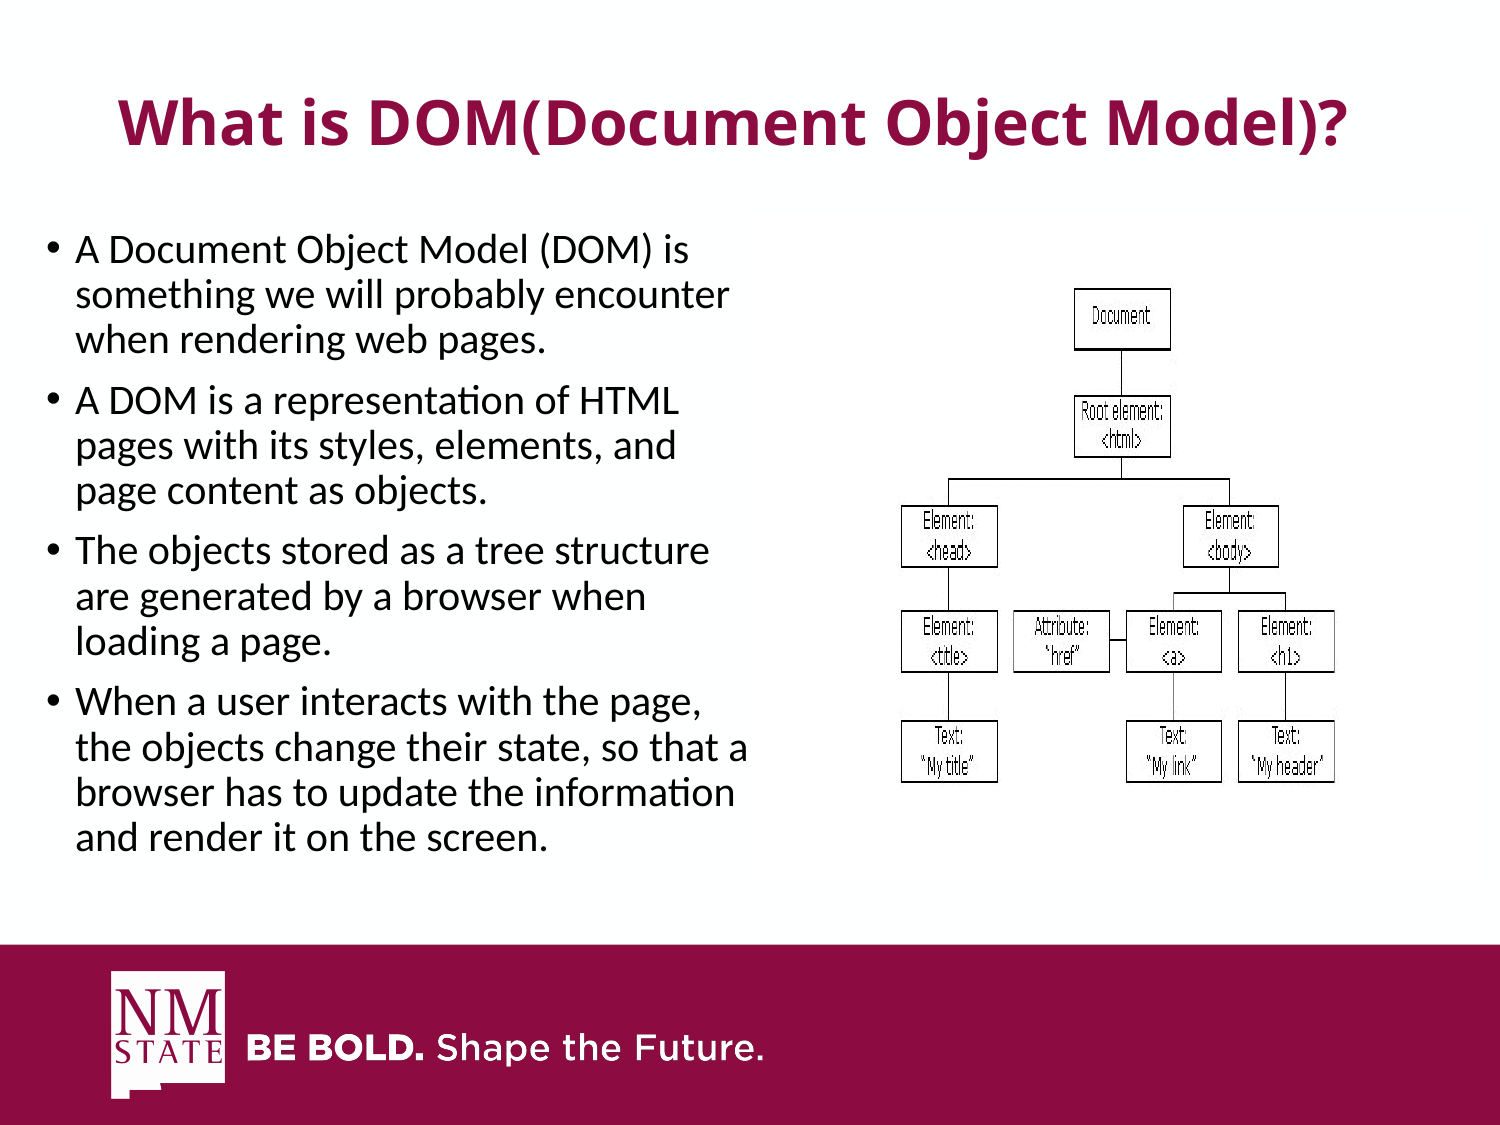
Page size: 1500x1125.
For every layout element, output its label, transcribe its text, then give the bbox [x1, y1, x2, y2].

picture [246, 1014, 763, 1089]
title What is DOM(Document Object Model)? [103, 16, 1397, 219]
list A Document Object Model (DOM) is something we will probably encounter when rendering web pages. A DOM is a representation of HTML pages with its styles, elements, and page content as objects. The objects stored as a tree structure are generated by a browser when loading a page. When a user interacts with the page, the objects change their state, so that a browser has to update the information and render it on the screen. [30, 219, 764, 906]
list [749, 219, 1483, 877]
picture [111, 971, 225, 1099]
